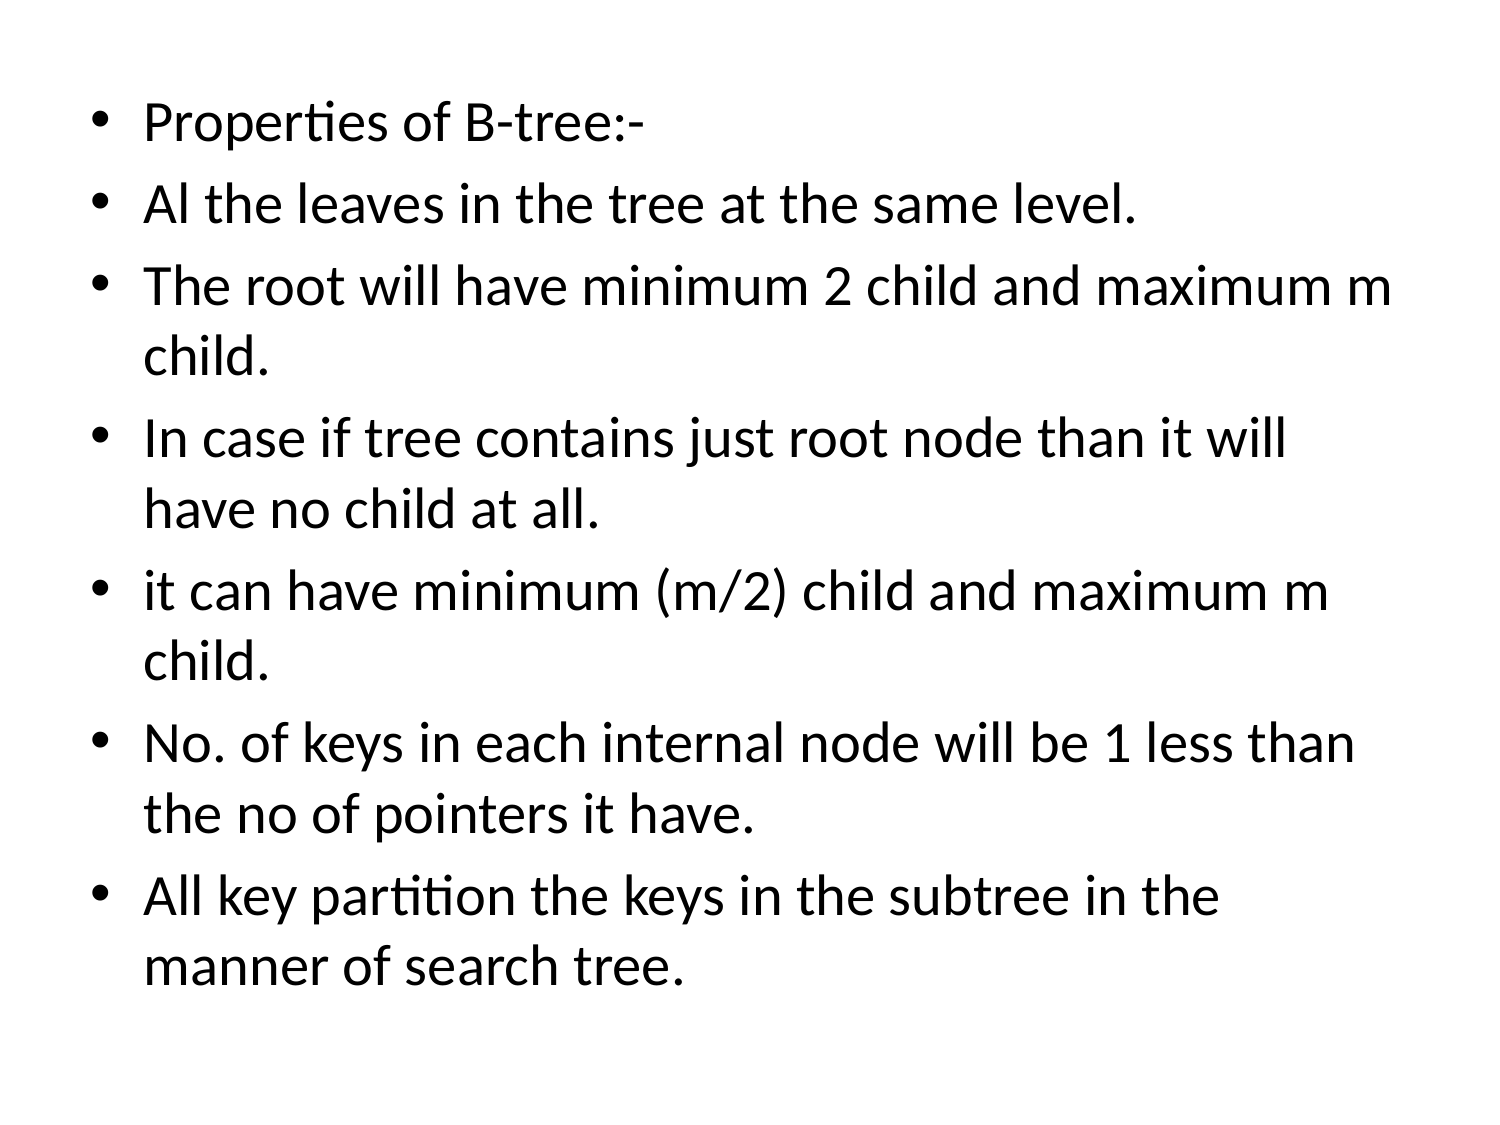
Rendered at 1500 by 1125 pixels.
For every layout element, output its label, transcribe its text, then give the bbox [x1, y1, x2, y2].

list Properties of B-tree:- Al the leaves in the tree at the same level. The root will have minimum 2 child and maximum m child. In case if tree contains just root node than it will have no child at all. it can have minimum (m/2) child and maximum m child. No. of keys in each internal node will be 1 less than the no of pointers it have. All key partition the keys in the subtree in the manner of search tree. [75, 75, 1425, 1005]
